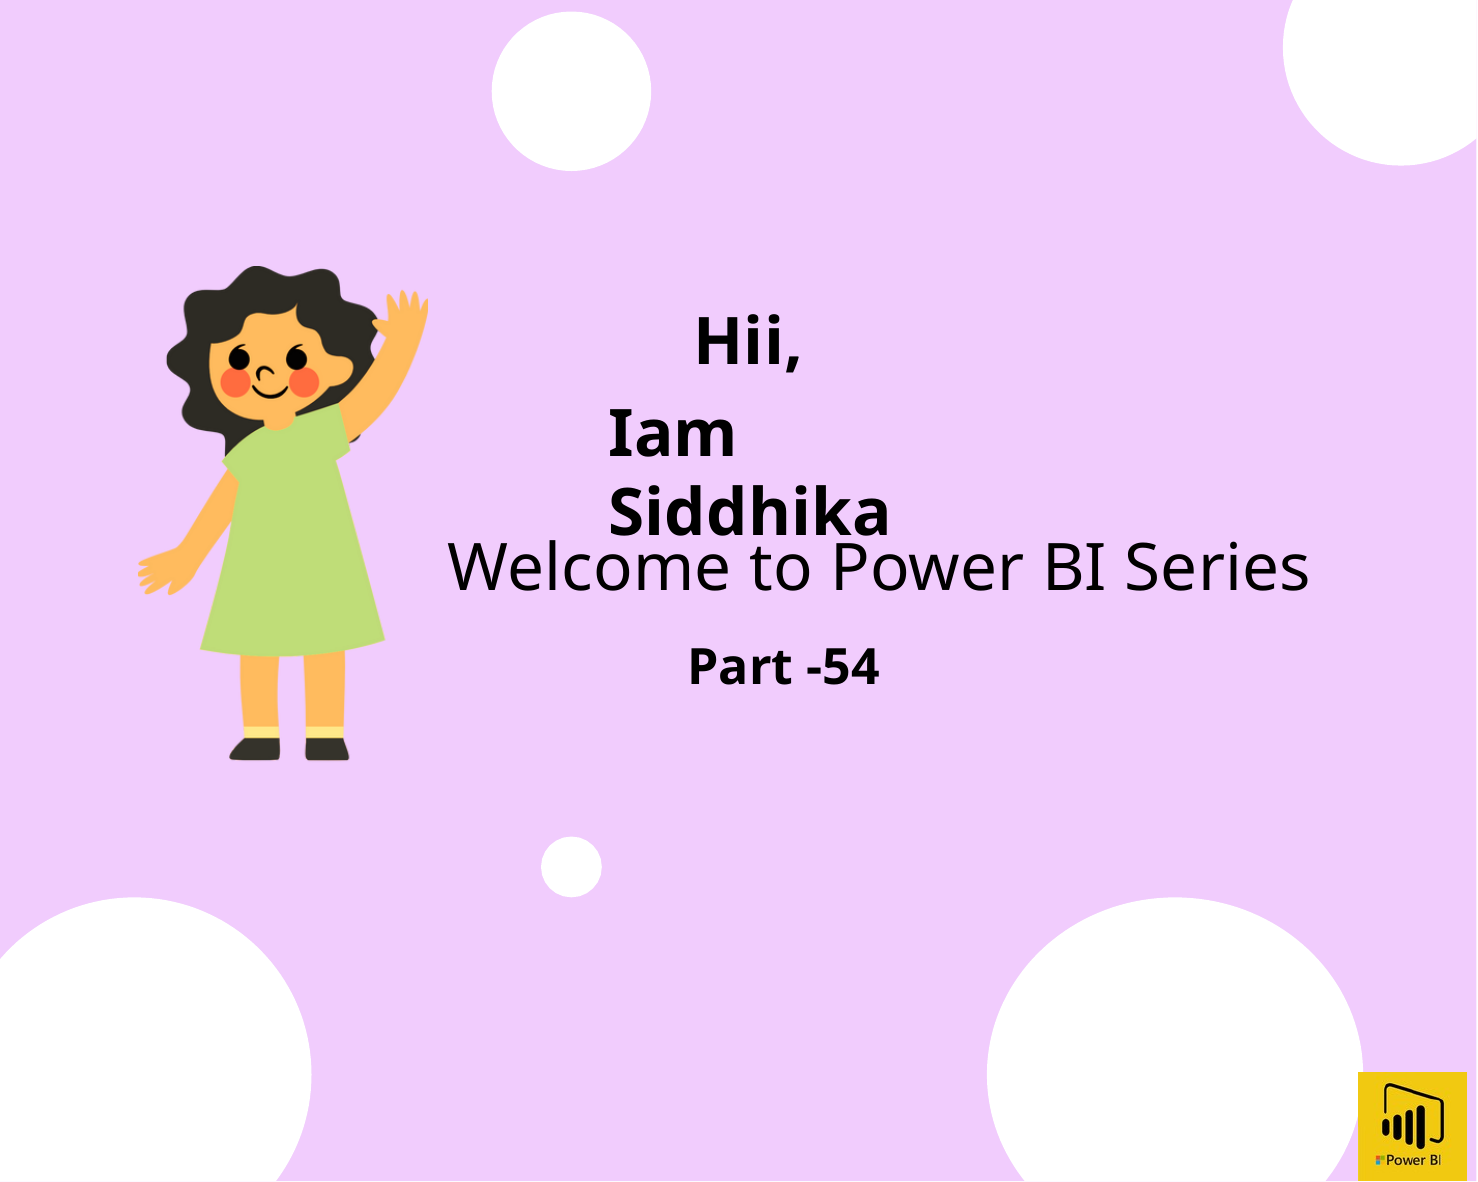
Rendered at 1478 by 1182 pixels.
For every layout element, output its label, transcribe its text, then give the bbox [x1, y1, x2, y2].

text_box [1282, 0, 1477, 166]
picture [138, 265, 429, 784]
text_box [491, 11, 652, 172]
text_box [0, 897, 312, 1182]
text_box Welcome to Power BI Series Part -54 [445, 480, 1338, 695]
title Hii, Iam Siddhika [492, 282, 985, 480]
text_box [541, 836, 602, 898]
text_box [986, 897, 1467, 1182]
